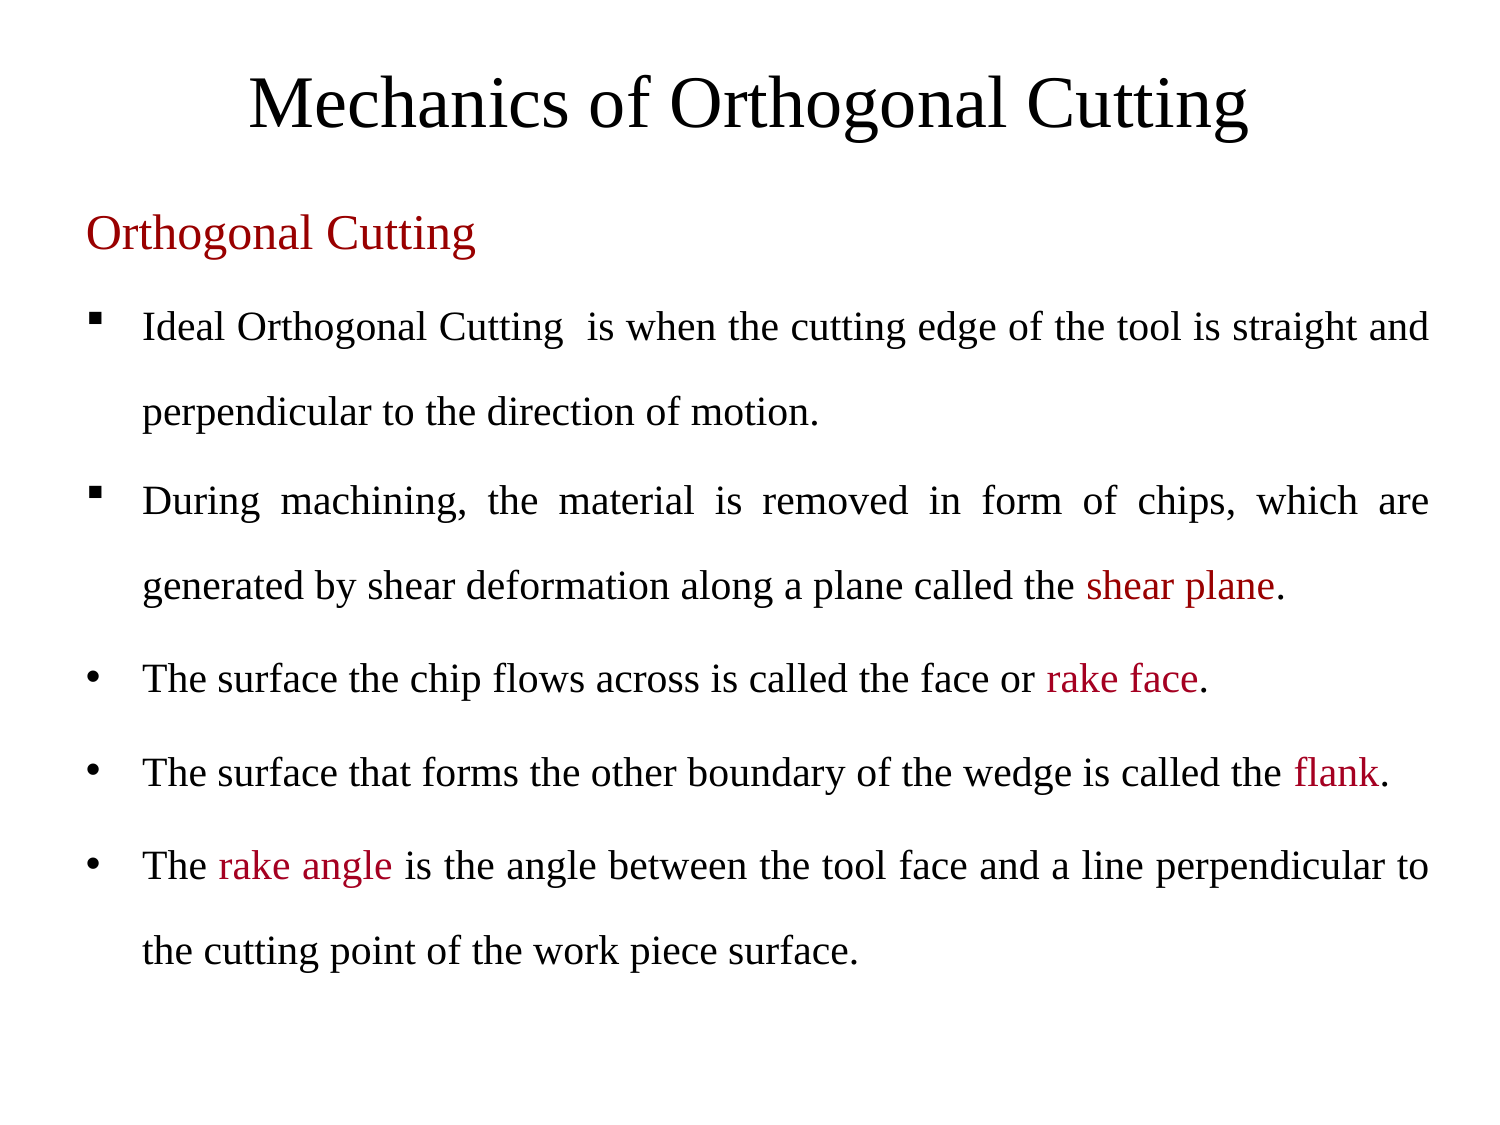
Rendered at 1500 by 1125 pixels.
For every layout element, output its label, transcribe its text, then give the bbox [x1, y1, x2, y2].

list Orthogonal Cutting Ideal Orthogonal Cutting is when the cutting edge of the tool is straight and perpendicular to the direction of motion. During machining, the material is removed in form of chips, which are generated by shear deformation along a plane called the shear plane. The surface the chip flows across is called the face or rake face. The surface that forms the other boundary of the wedge is called the flank. The rake angle is the angle between the tool face and a line perpendicular to the cutting point of the work piece surface. [70, 149, 1446, 1013]
title Mechanics of Orthogonal Cutting [75, 45, 1425, 149]
